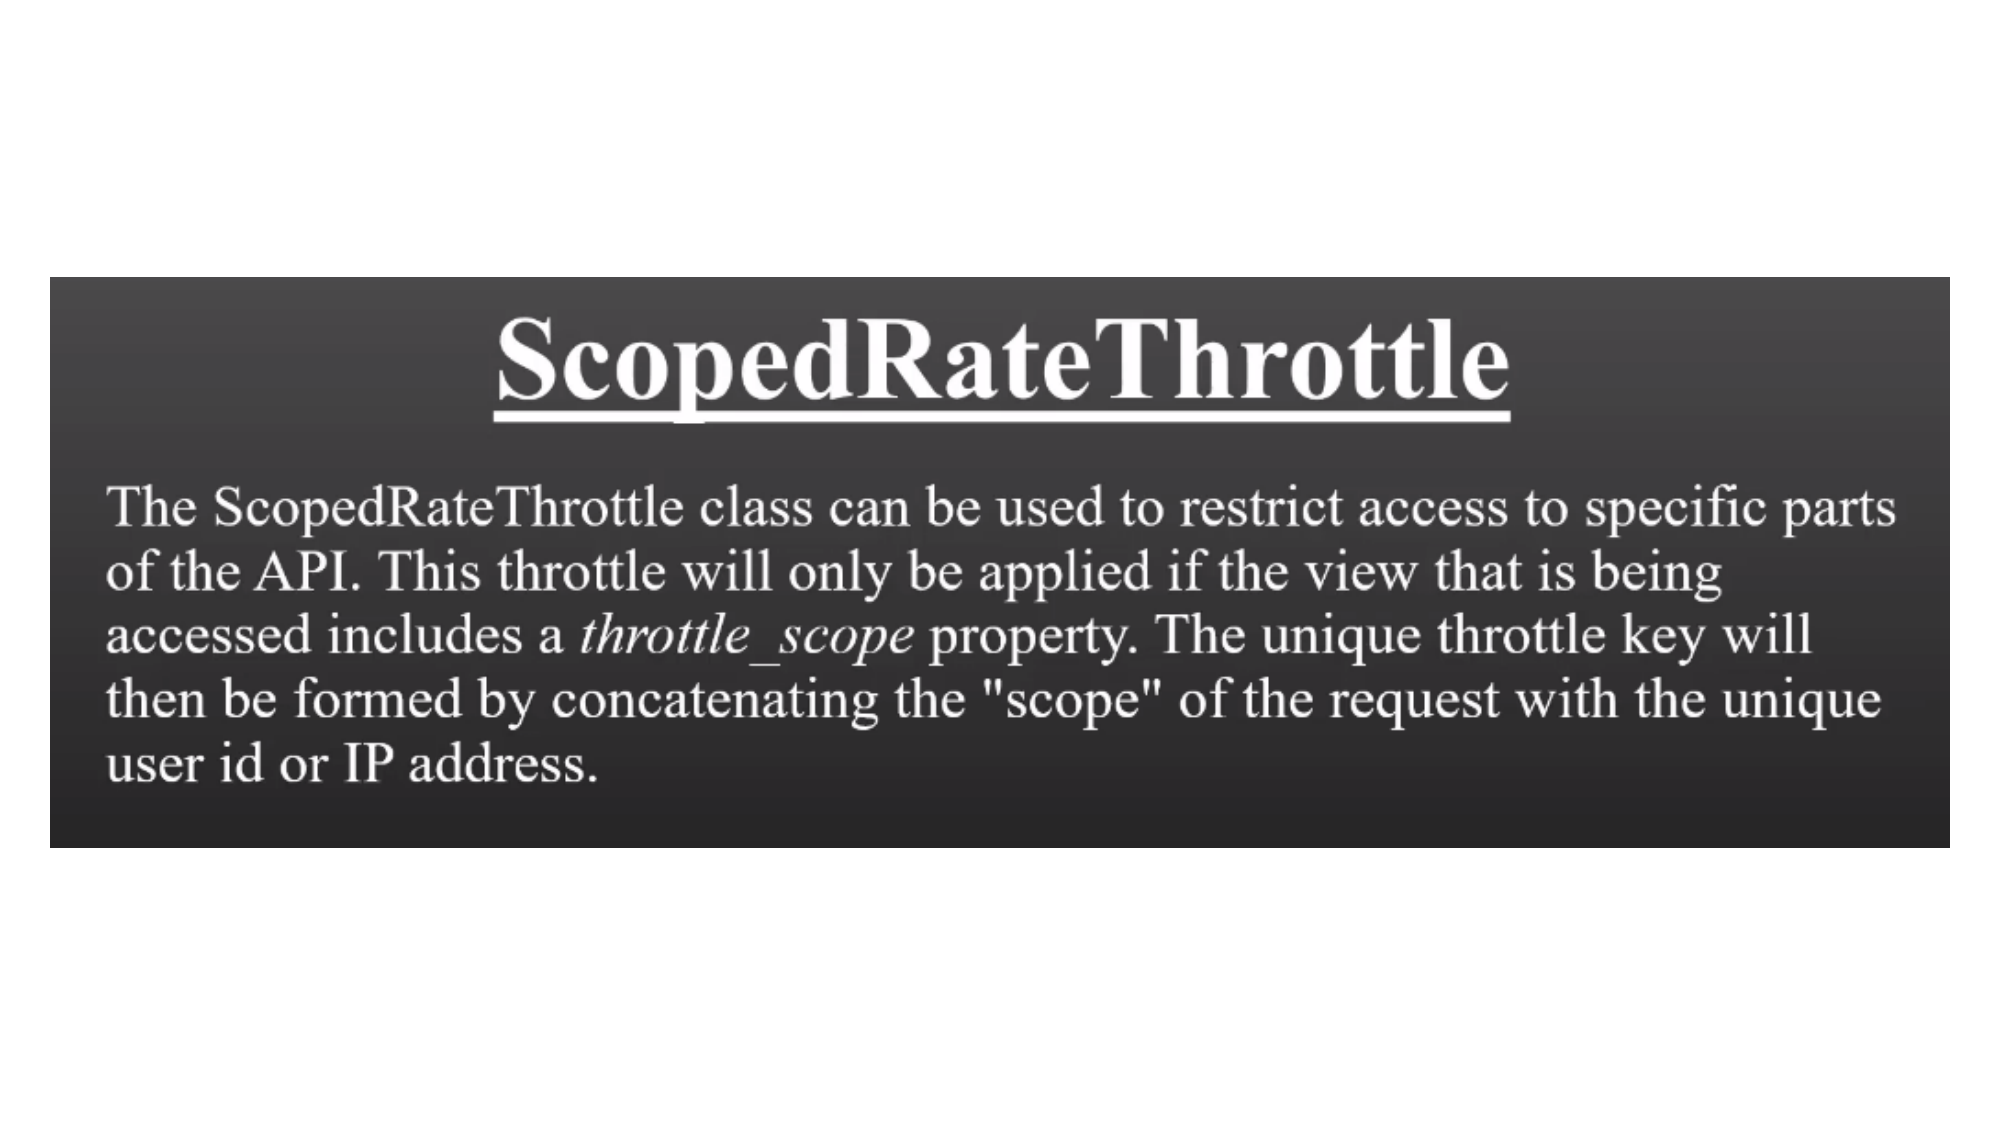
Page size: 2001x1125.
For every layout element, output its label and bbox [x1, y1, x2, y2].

list [50, 277, 1950, 848]
